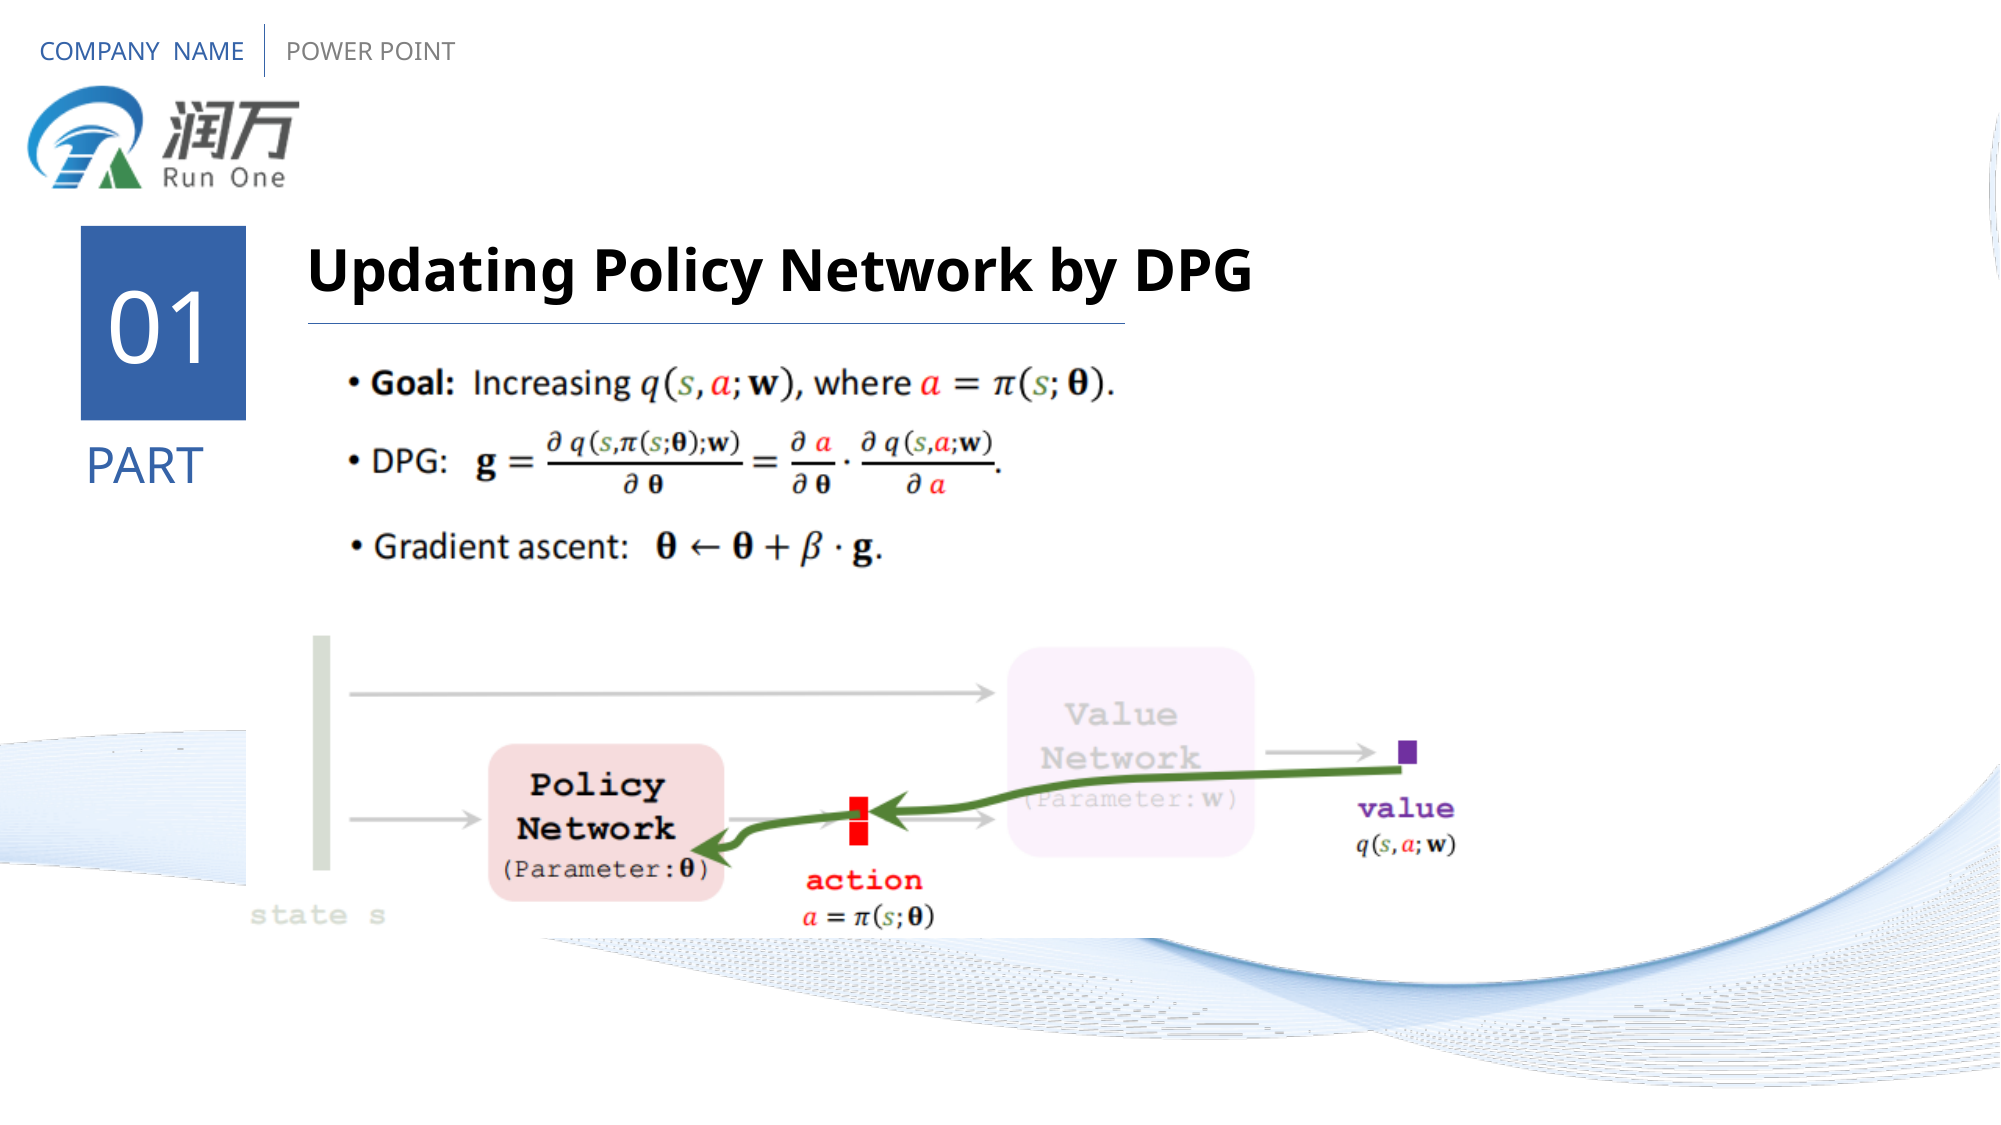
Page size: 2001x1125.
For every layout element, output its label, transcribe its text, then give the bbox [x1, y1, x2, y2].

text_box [70, 240, 256, 503]
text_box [19, 24, 474, 77]
picture [0, 0, 2000, 1125]
text_box Updating Policy Network by DPG [291, 226, 1379, 311]
